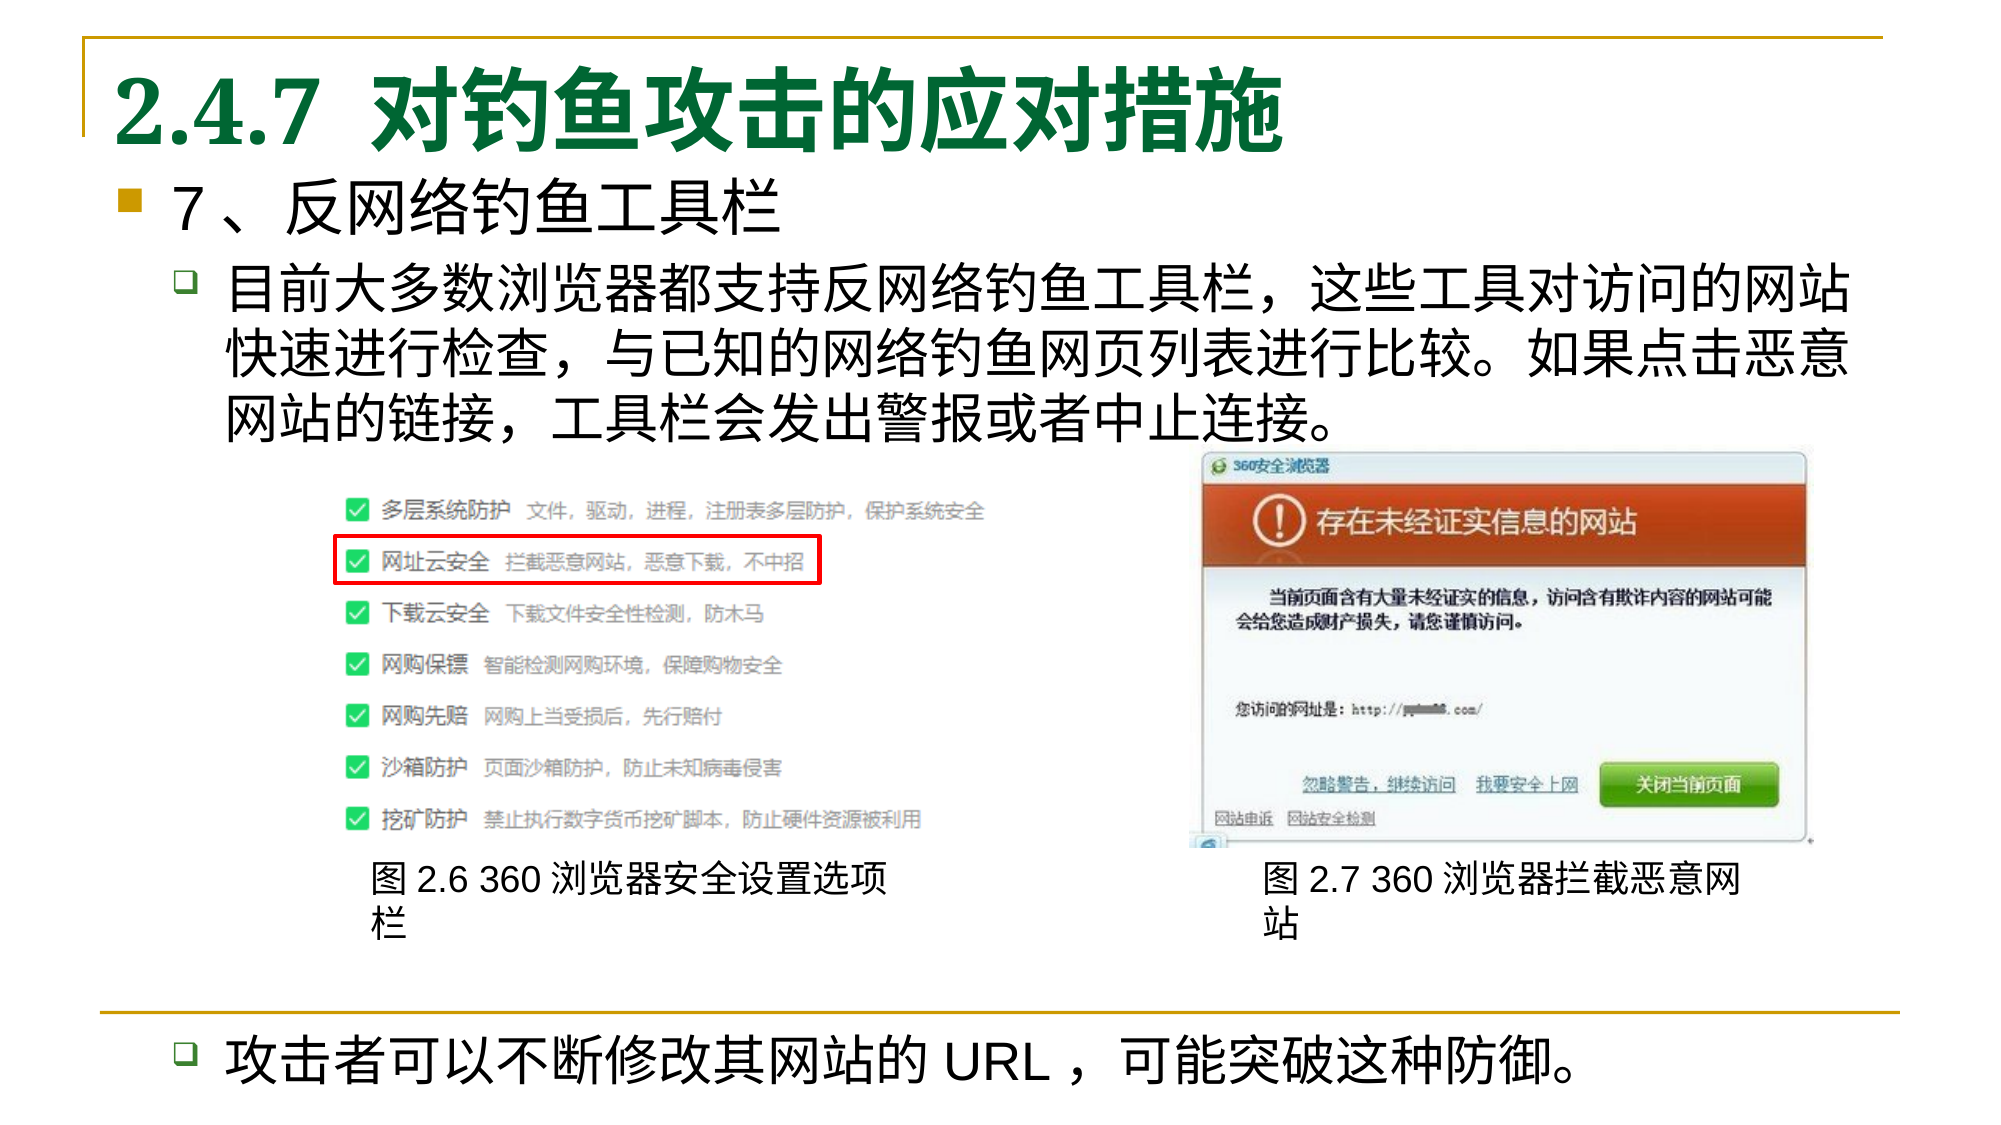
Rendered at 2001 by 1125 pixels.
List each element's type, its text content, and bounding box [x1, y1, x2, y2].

picture [1188, 444, 1815, 848]
picture [330, 490, 994, 838]
title 2.4.7 对钓鱼攻击的应对措施 [99, 45, 1900, 160]
text_box 图2.6 360浏览器安全设置选项栏 [355, 847, 935, 953]
list 7、反网络钓鱼工具栏 目前大多数浏览器都支持反网络钓鱼工具栏，这些工具对访问的网站快速进行检查，与已知的网络钓鱼网页列表进行比较。如果点击恶意网站的链接，工具栏会发出警报或者中止连接。 攻击者可以不断修改其网站的URL，可能突破这种防御。 [99, 160, 1900, 1006]
text_box 图2.7 360浏览器拦截恶意网站 [1247, 856, 1780, 953]
